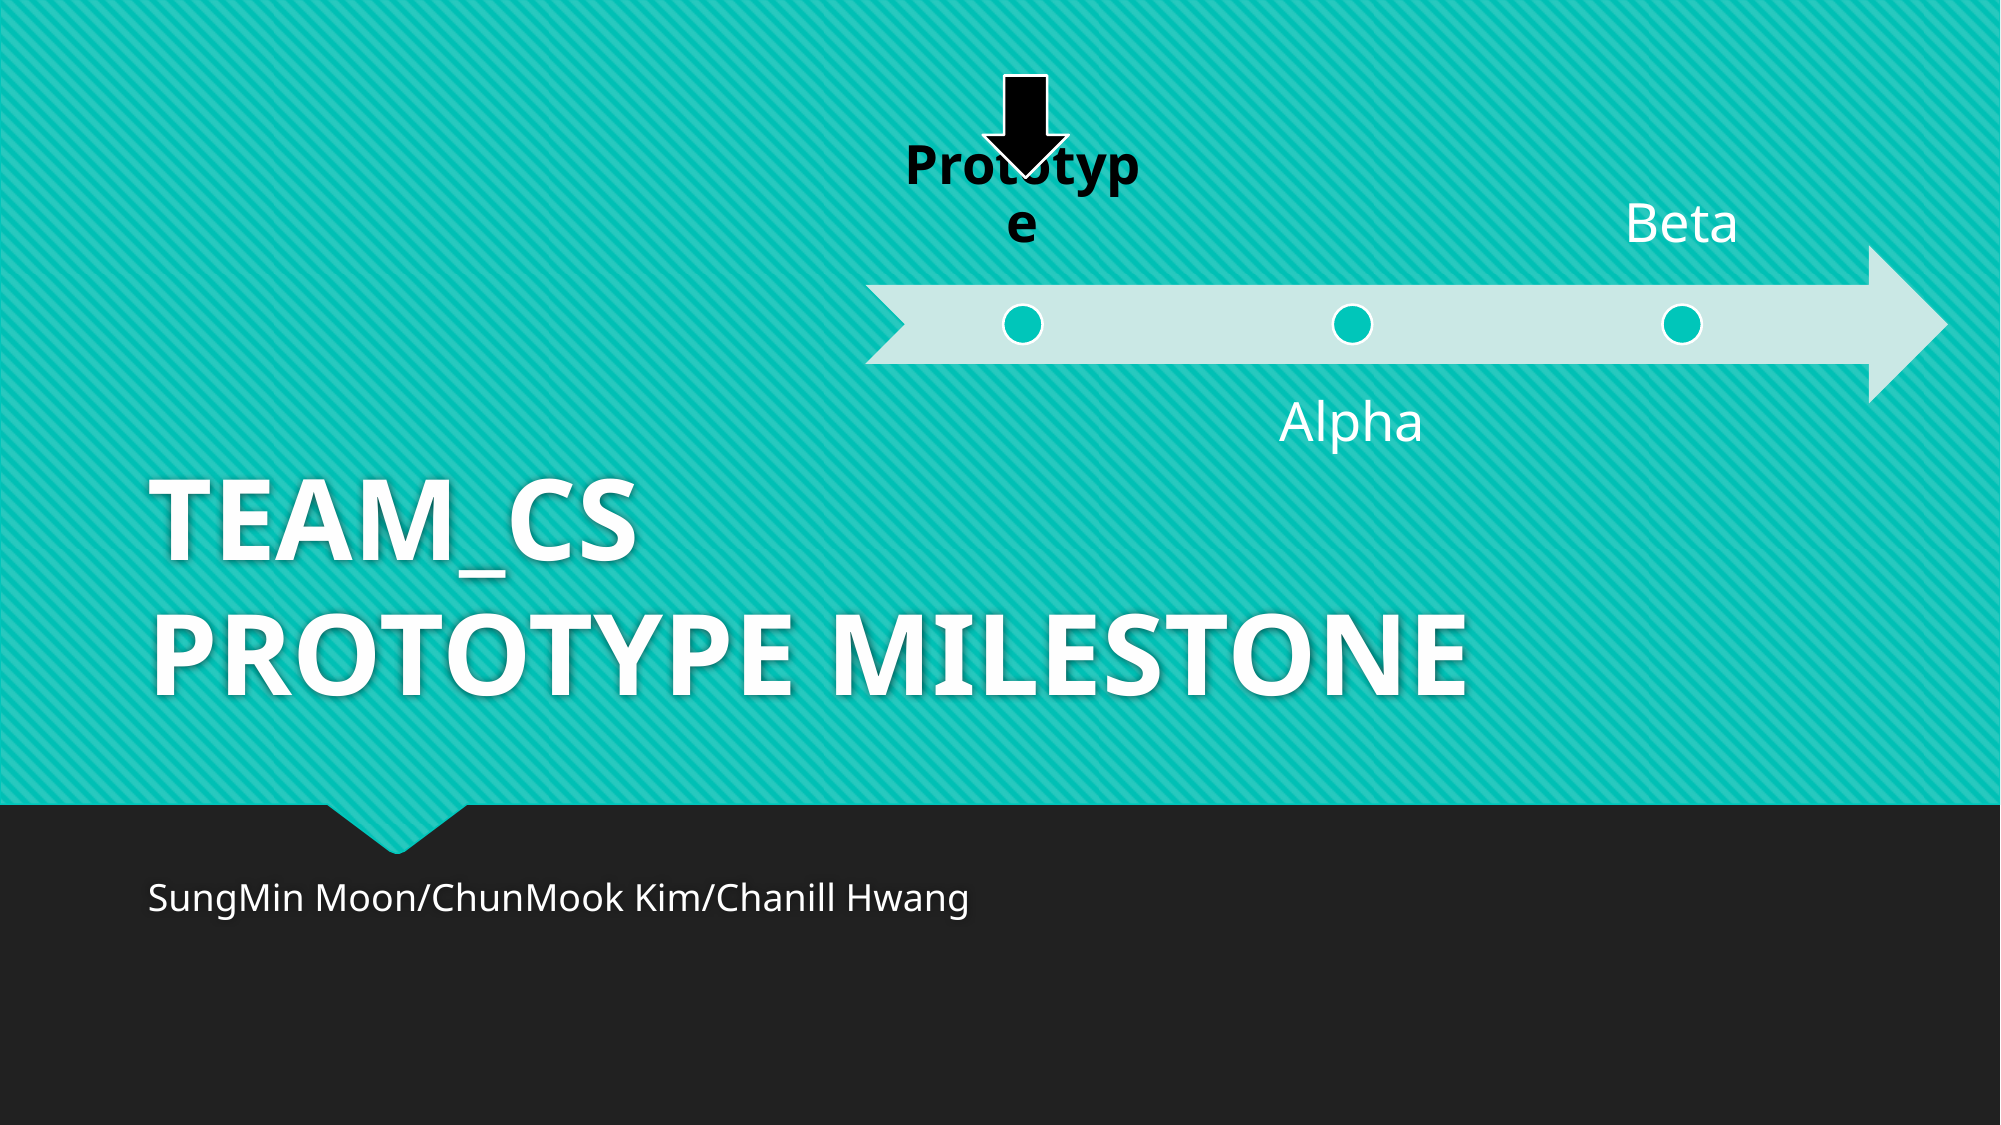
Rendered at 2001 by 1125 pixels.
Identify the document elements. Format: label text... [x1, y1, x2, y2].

title TEAM_CS PROTOTYPE MILESTONE [132, 237, 1868, 726]
subtitle SungMin Moon/ChunMook Kim/Chanill Hwang [132, 866, 1868, 938]
picture [1, 1, 1999, 852]
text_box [865, 126, 1949, 523]
text_box [1004, 75, 1048, 125]
